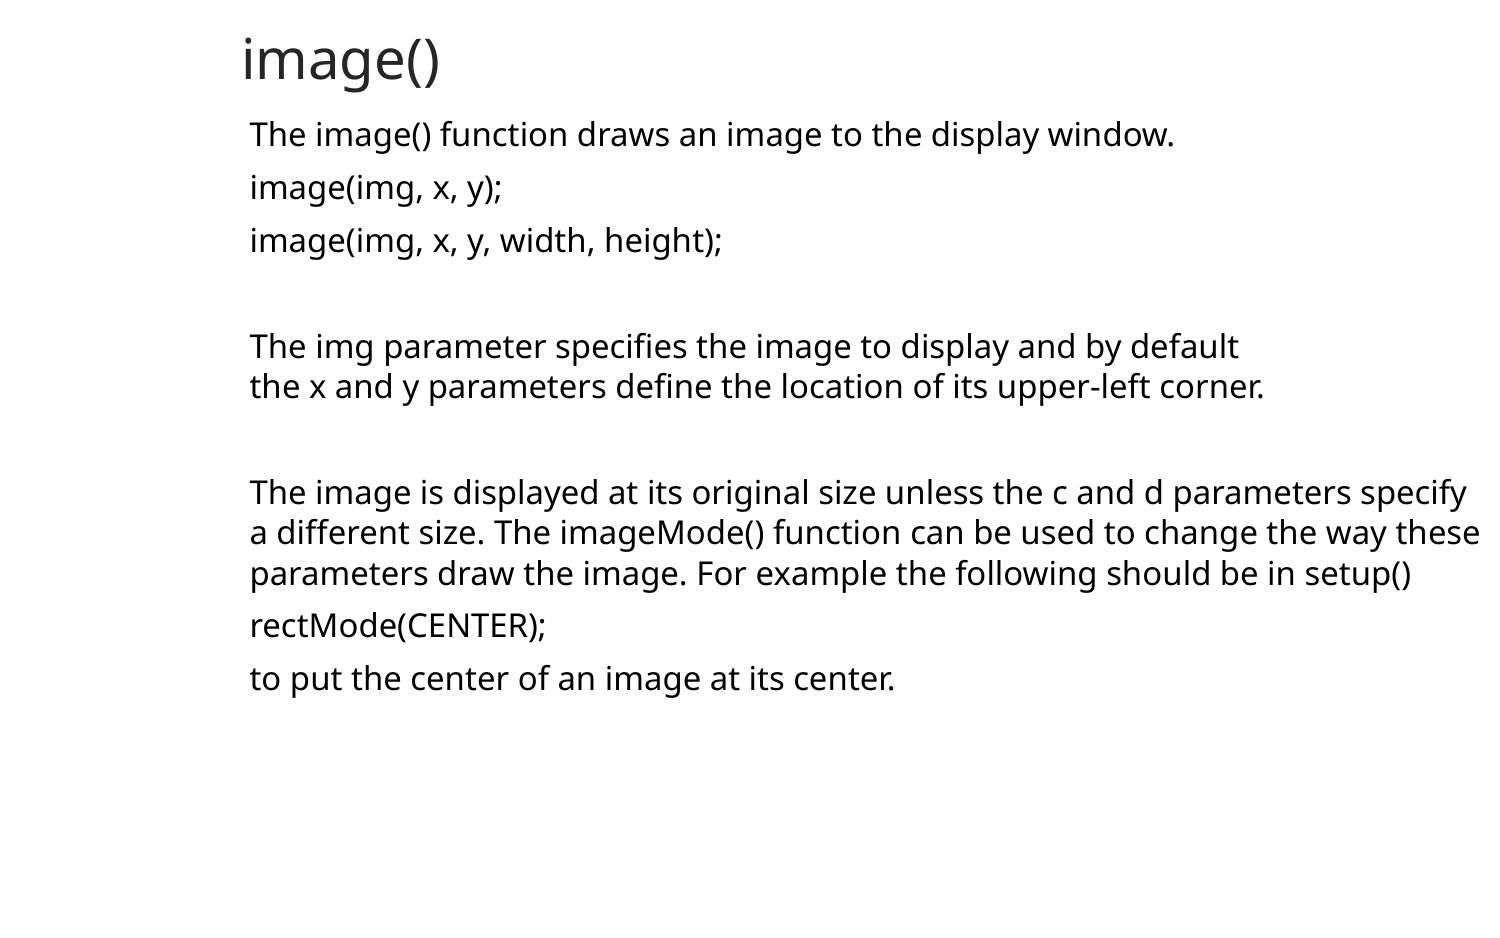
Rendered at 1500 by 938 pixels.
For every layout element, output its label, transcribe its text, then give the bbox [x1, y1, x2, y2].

text_box image() [226, 16, 1325, 108]
list The image() function draws an image to the display window. image(img, x, y); image(img, x, y, width, height); The img parameter specifies the image to display and by default the x and y parameters define the location of its upper-left corner. The image is displayed at its original size unless the c and d parameters specify a different size. The imageMode() function can be used to change the way these parameters draw the image. For example the following should be in setup() rectMode(CENTER); to put the center of an image at its center. [234, 107, 1500, 938]
